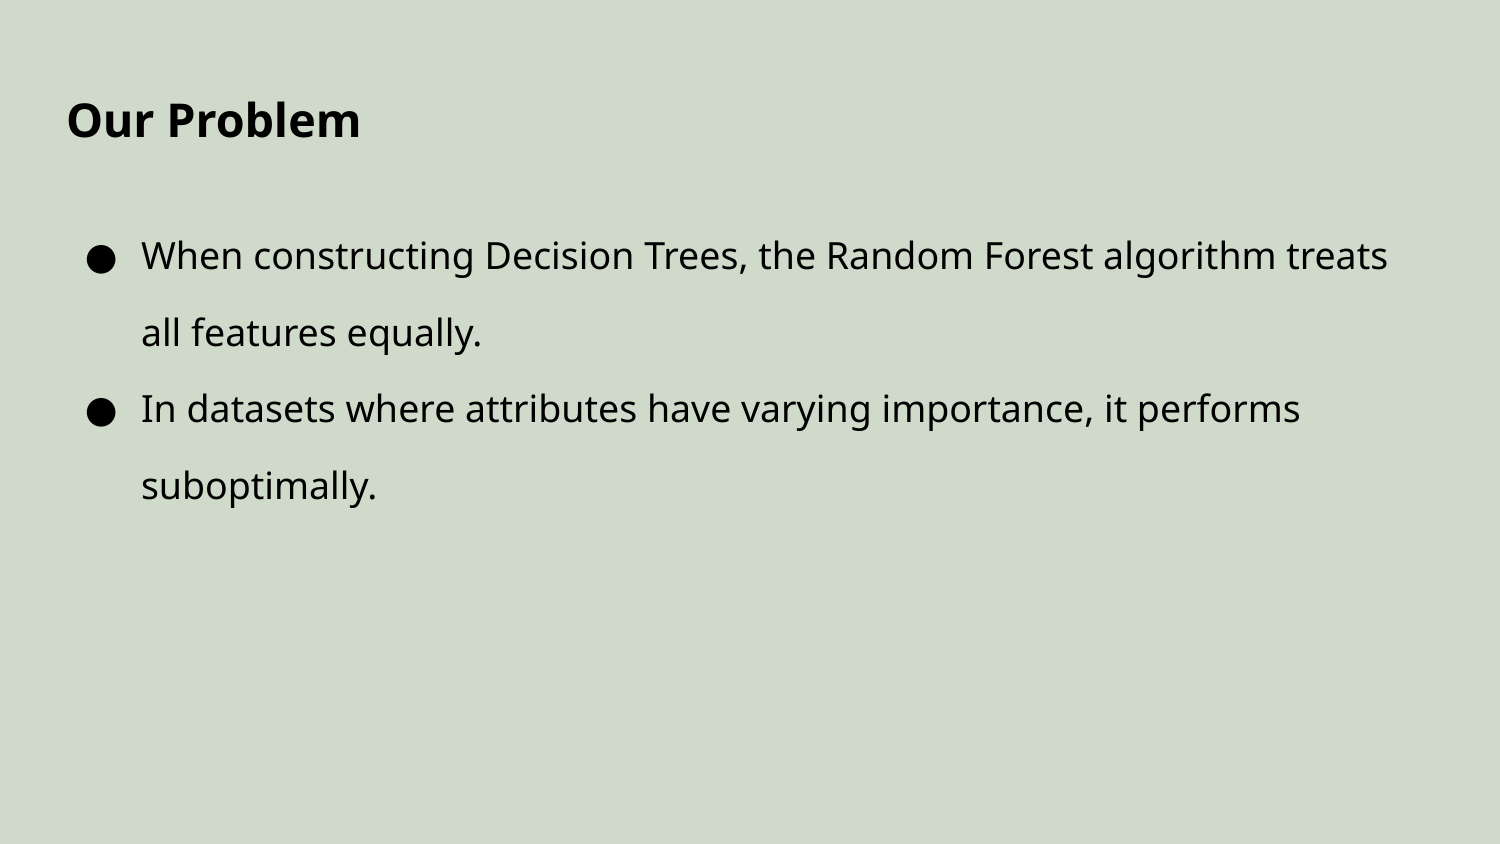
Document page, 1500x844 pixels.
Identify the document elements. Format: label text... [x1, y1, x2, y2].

title Our Problem [51, 72, 1449, 167]
list When constructing Decision Trees, the Random Forest algorithm treats all features equally. In datasets where attributes have varying importance, it performs suboptimally. [51, 189, 1449, 750]
